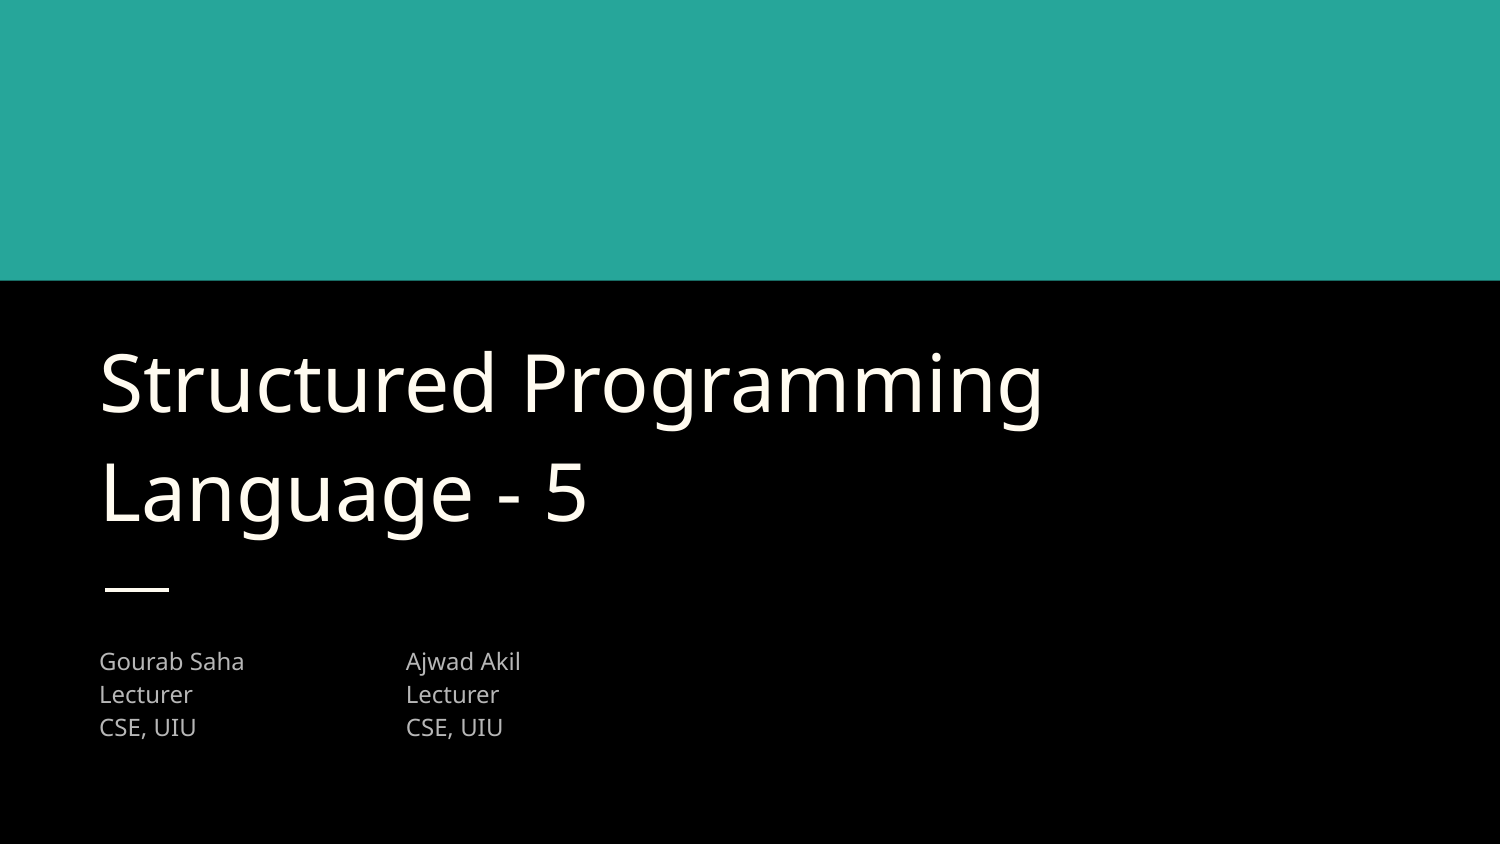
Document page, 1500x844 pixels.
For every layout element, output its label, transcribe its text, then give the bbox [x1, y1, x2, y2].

title Structured Programming Language - 5 [84, 310, 1416, 561]
subtitle Ajwad Akil Lecturer CSE, UIU [390, 630, 608, 760]
subtitle Gourab Saha Lecturer CSE, UIU [84, 630, 302, 760]
